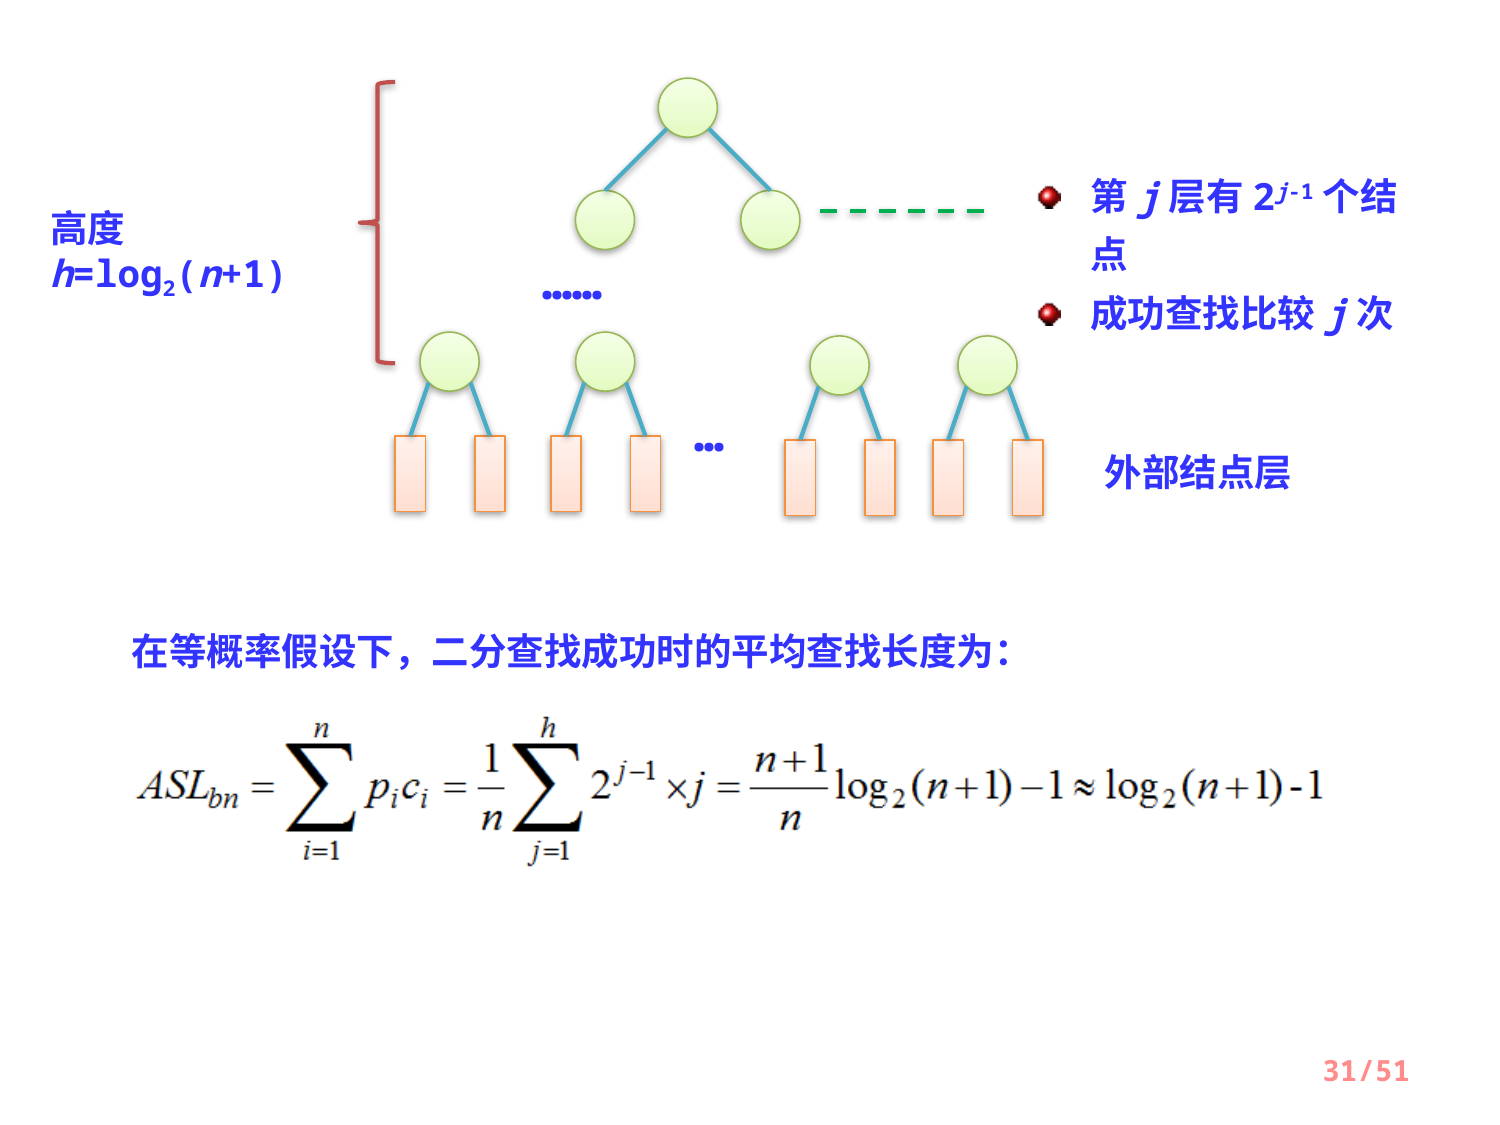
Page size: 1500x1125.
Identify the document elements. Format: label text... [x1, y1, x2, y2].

picture [116, 702, 1341, 882]
text_box 在等概率假设下，二分查找成功时的平均查找长度为： [117, 621, 1196, 681]
slide_number 31/51 [1074, 1042, 1425, 1103]
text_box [34, 77, 1442, 516]
